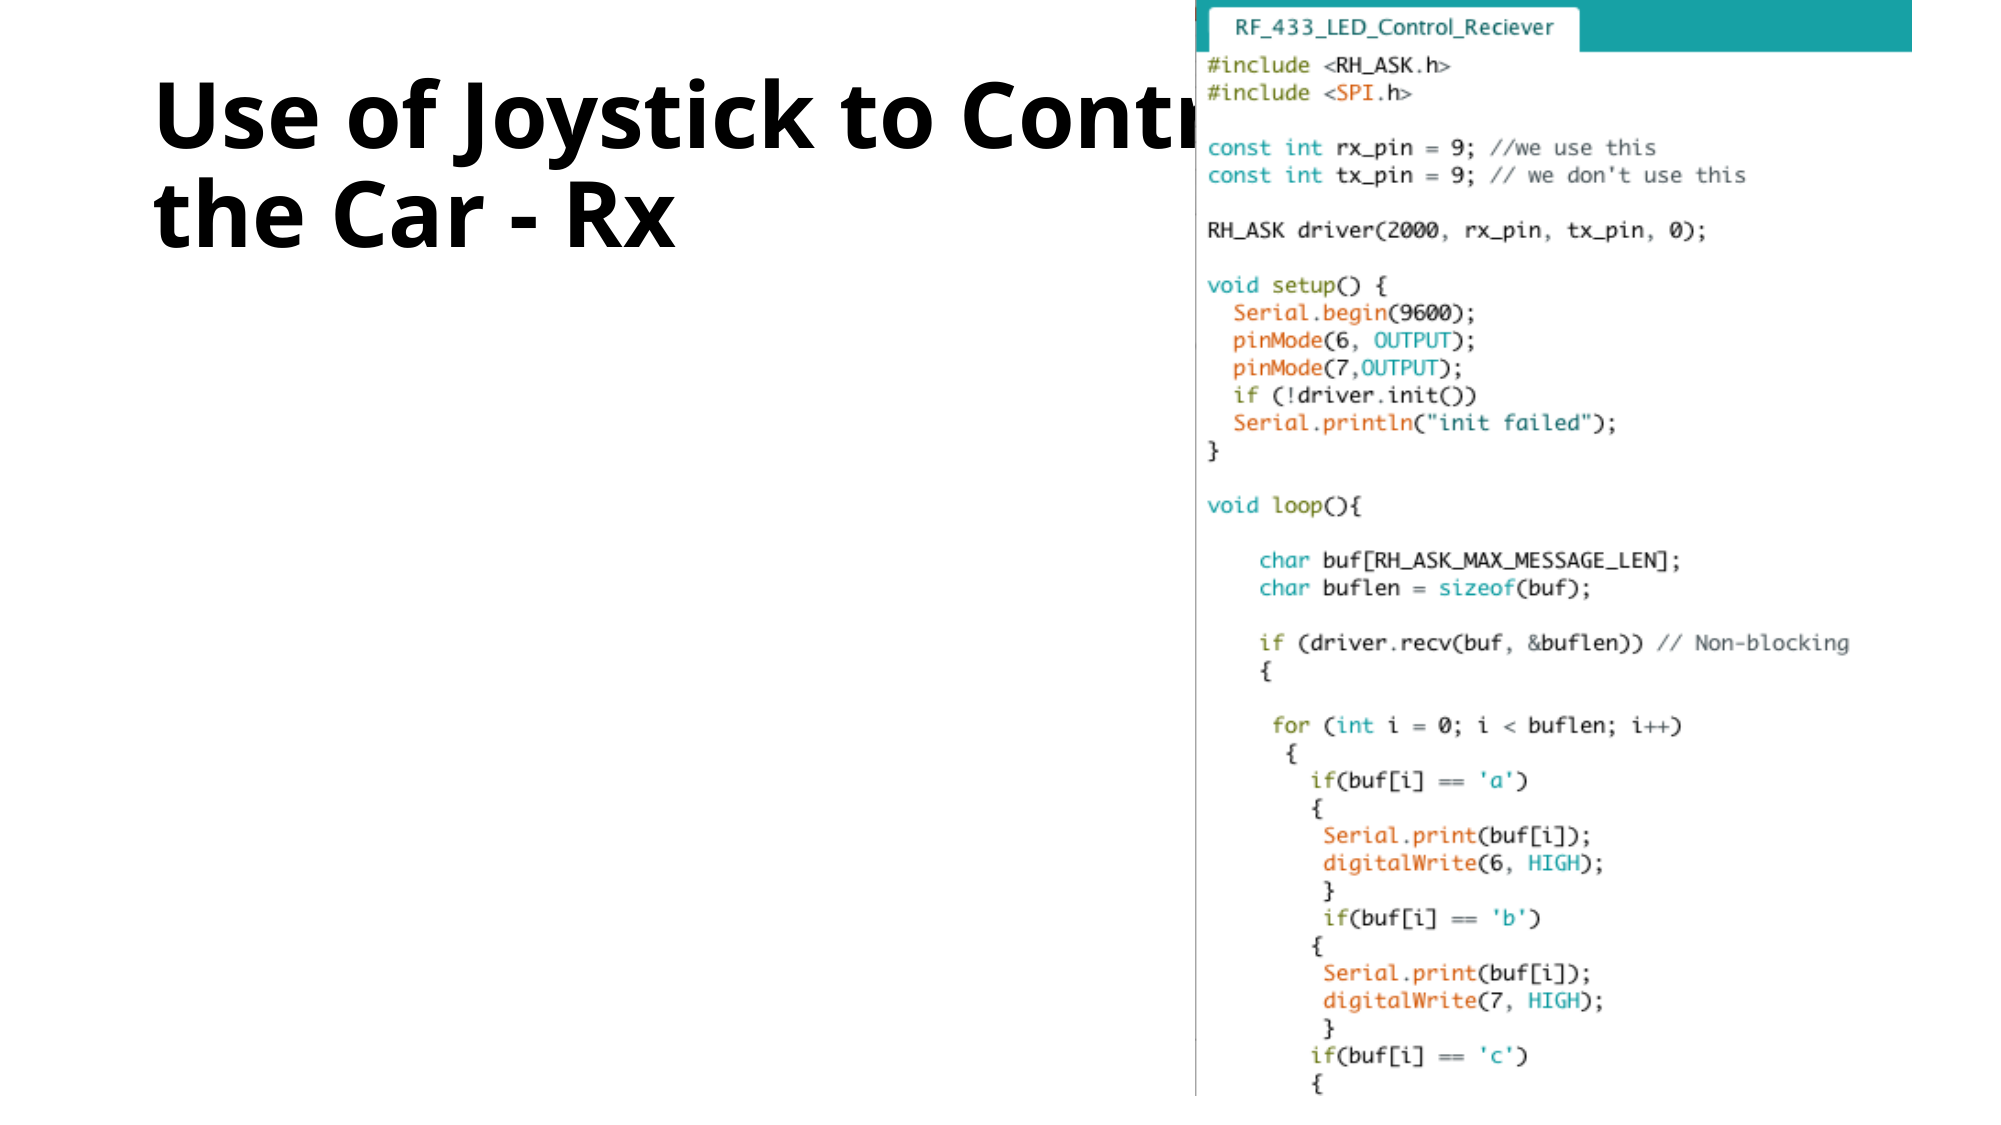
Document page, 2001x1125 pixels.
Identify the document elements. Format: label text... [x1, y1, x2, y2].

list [1195, 0, 1912, 1096]
title Use of Joystick to Control the Car - Rx [137, 59, 1195, 278]
